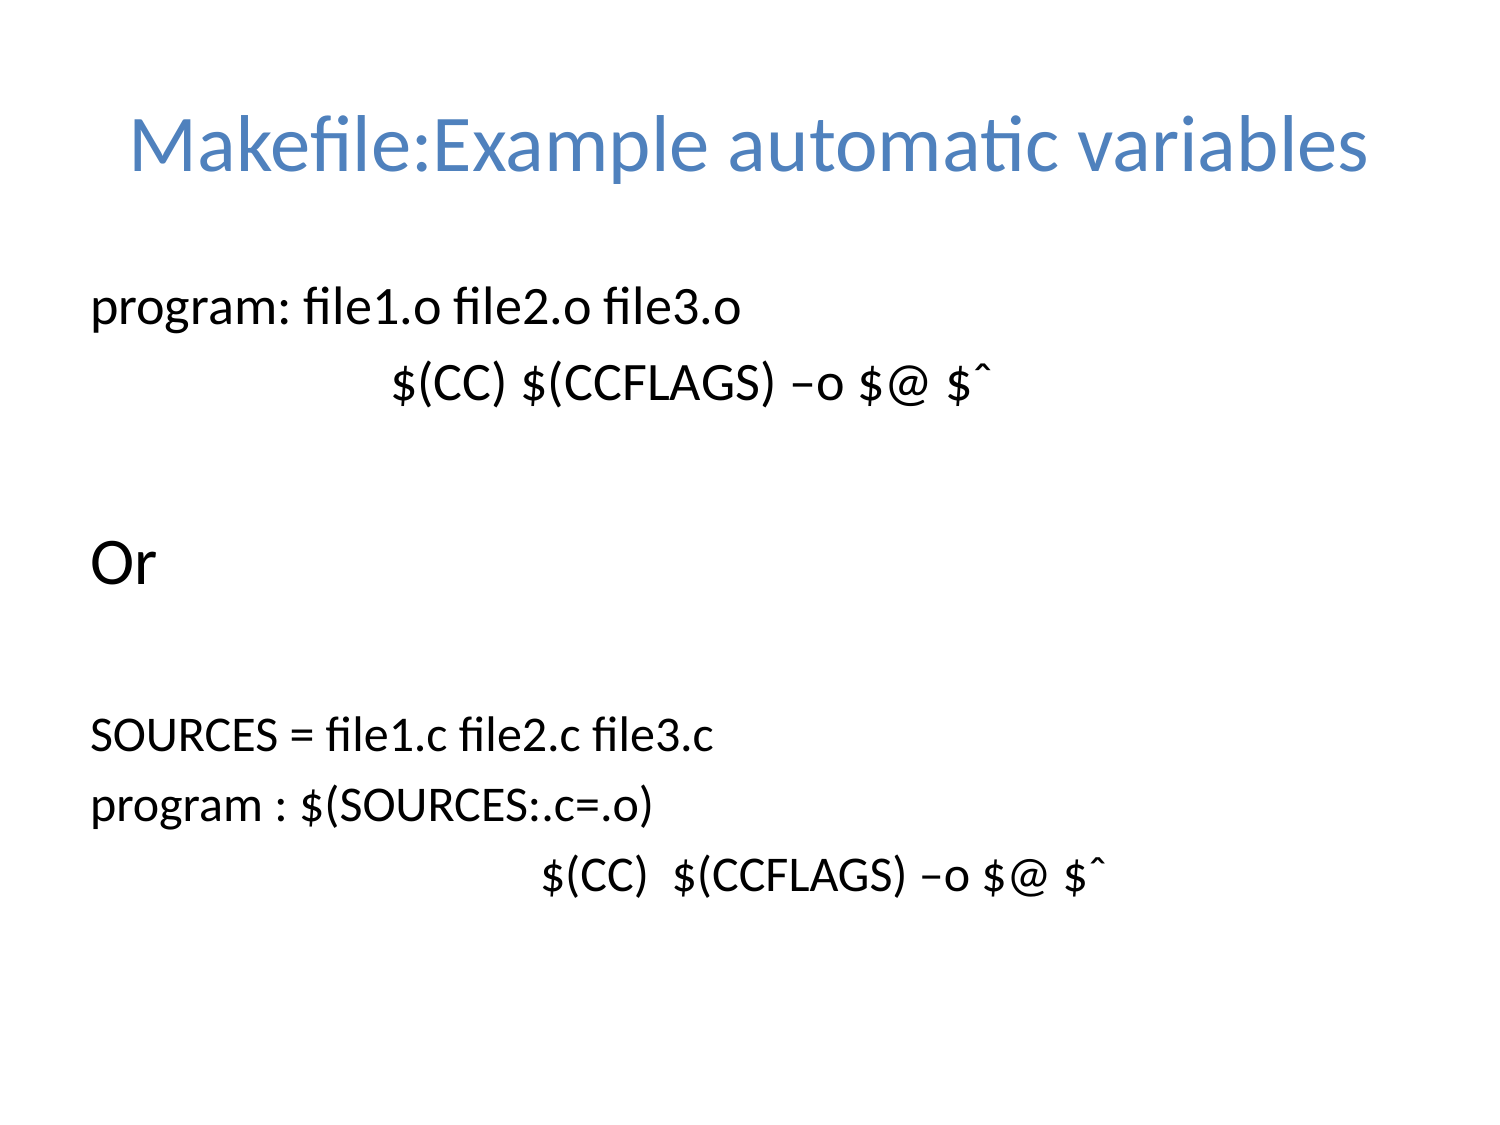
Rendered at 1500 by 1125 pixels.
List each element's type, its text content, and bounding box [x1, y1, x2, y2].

list program: file1.o file2.o file3.o $(CC) $(CCFLAGS) –o $@ $ˆ Or SOURCES = file1.c file2.c file3.c program : $(SOURCES:.c=.o) $(CC) $(CCFLAGS) –o $@ $ˆ [75, 262, 1425, 1005]
title Makefile:Example automatic variables [75, 45, 1425, 233]
